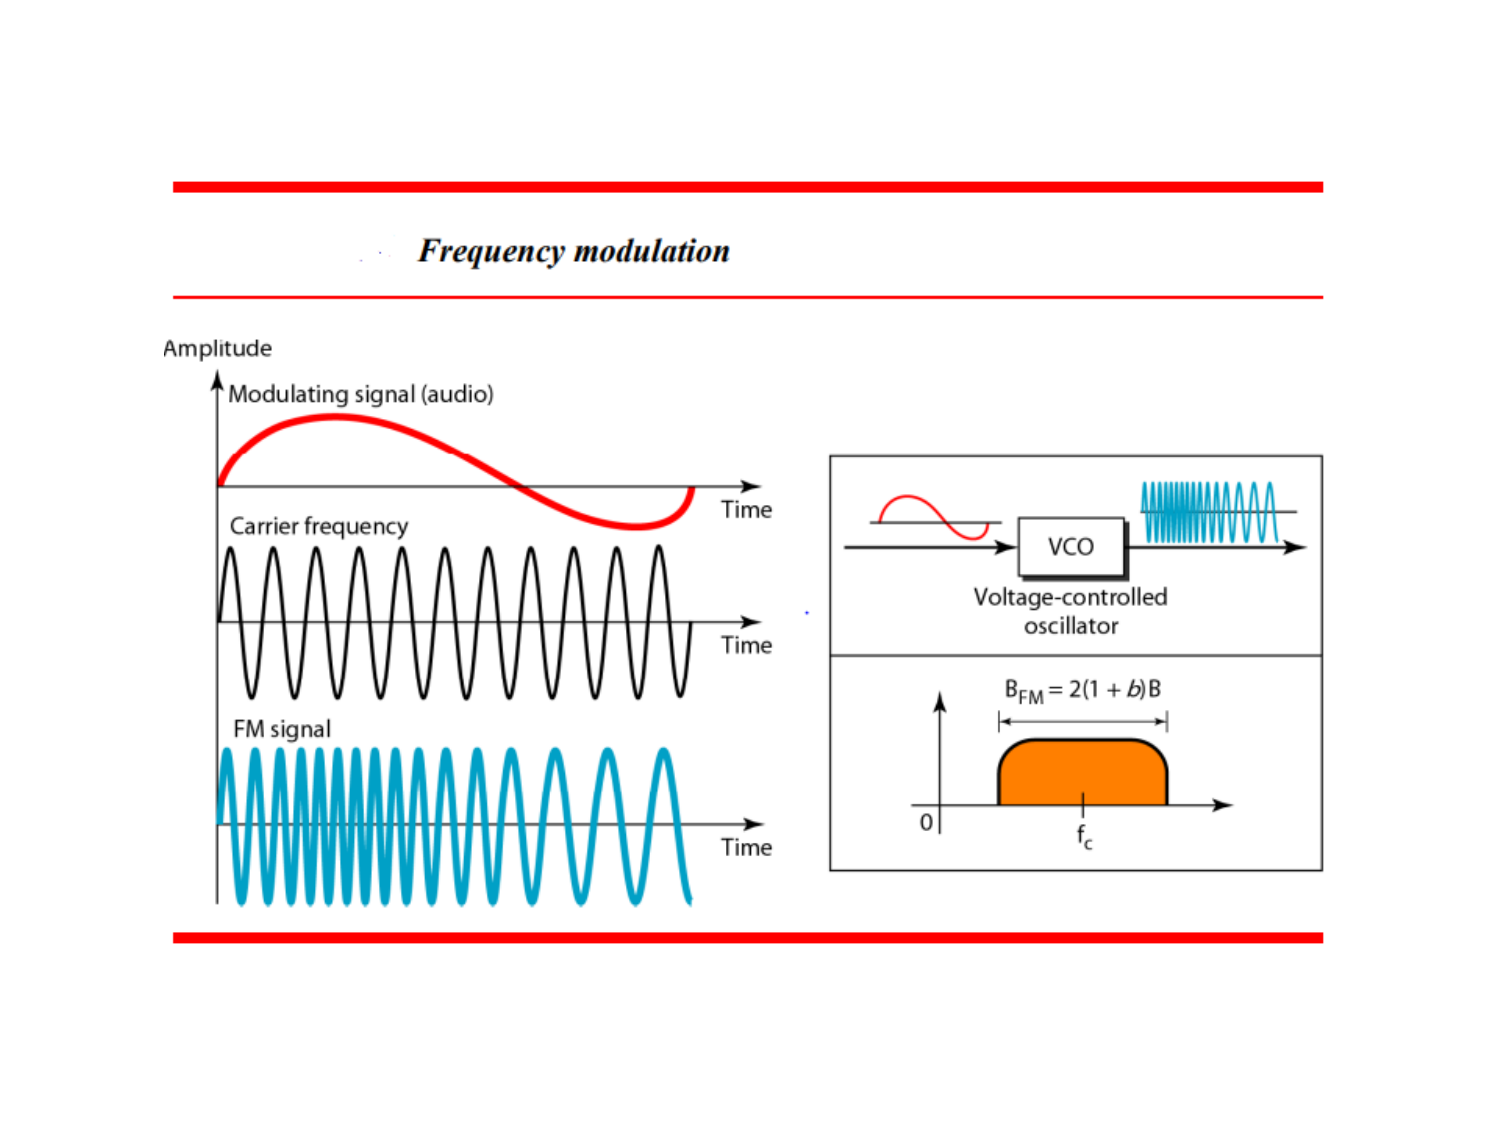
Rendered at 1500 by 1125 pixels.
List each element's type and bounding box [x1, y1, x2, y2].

picture [163, 171, 1337, 954]
